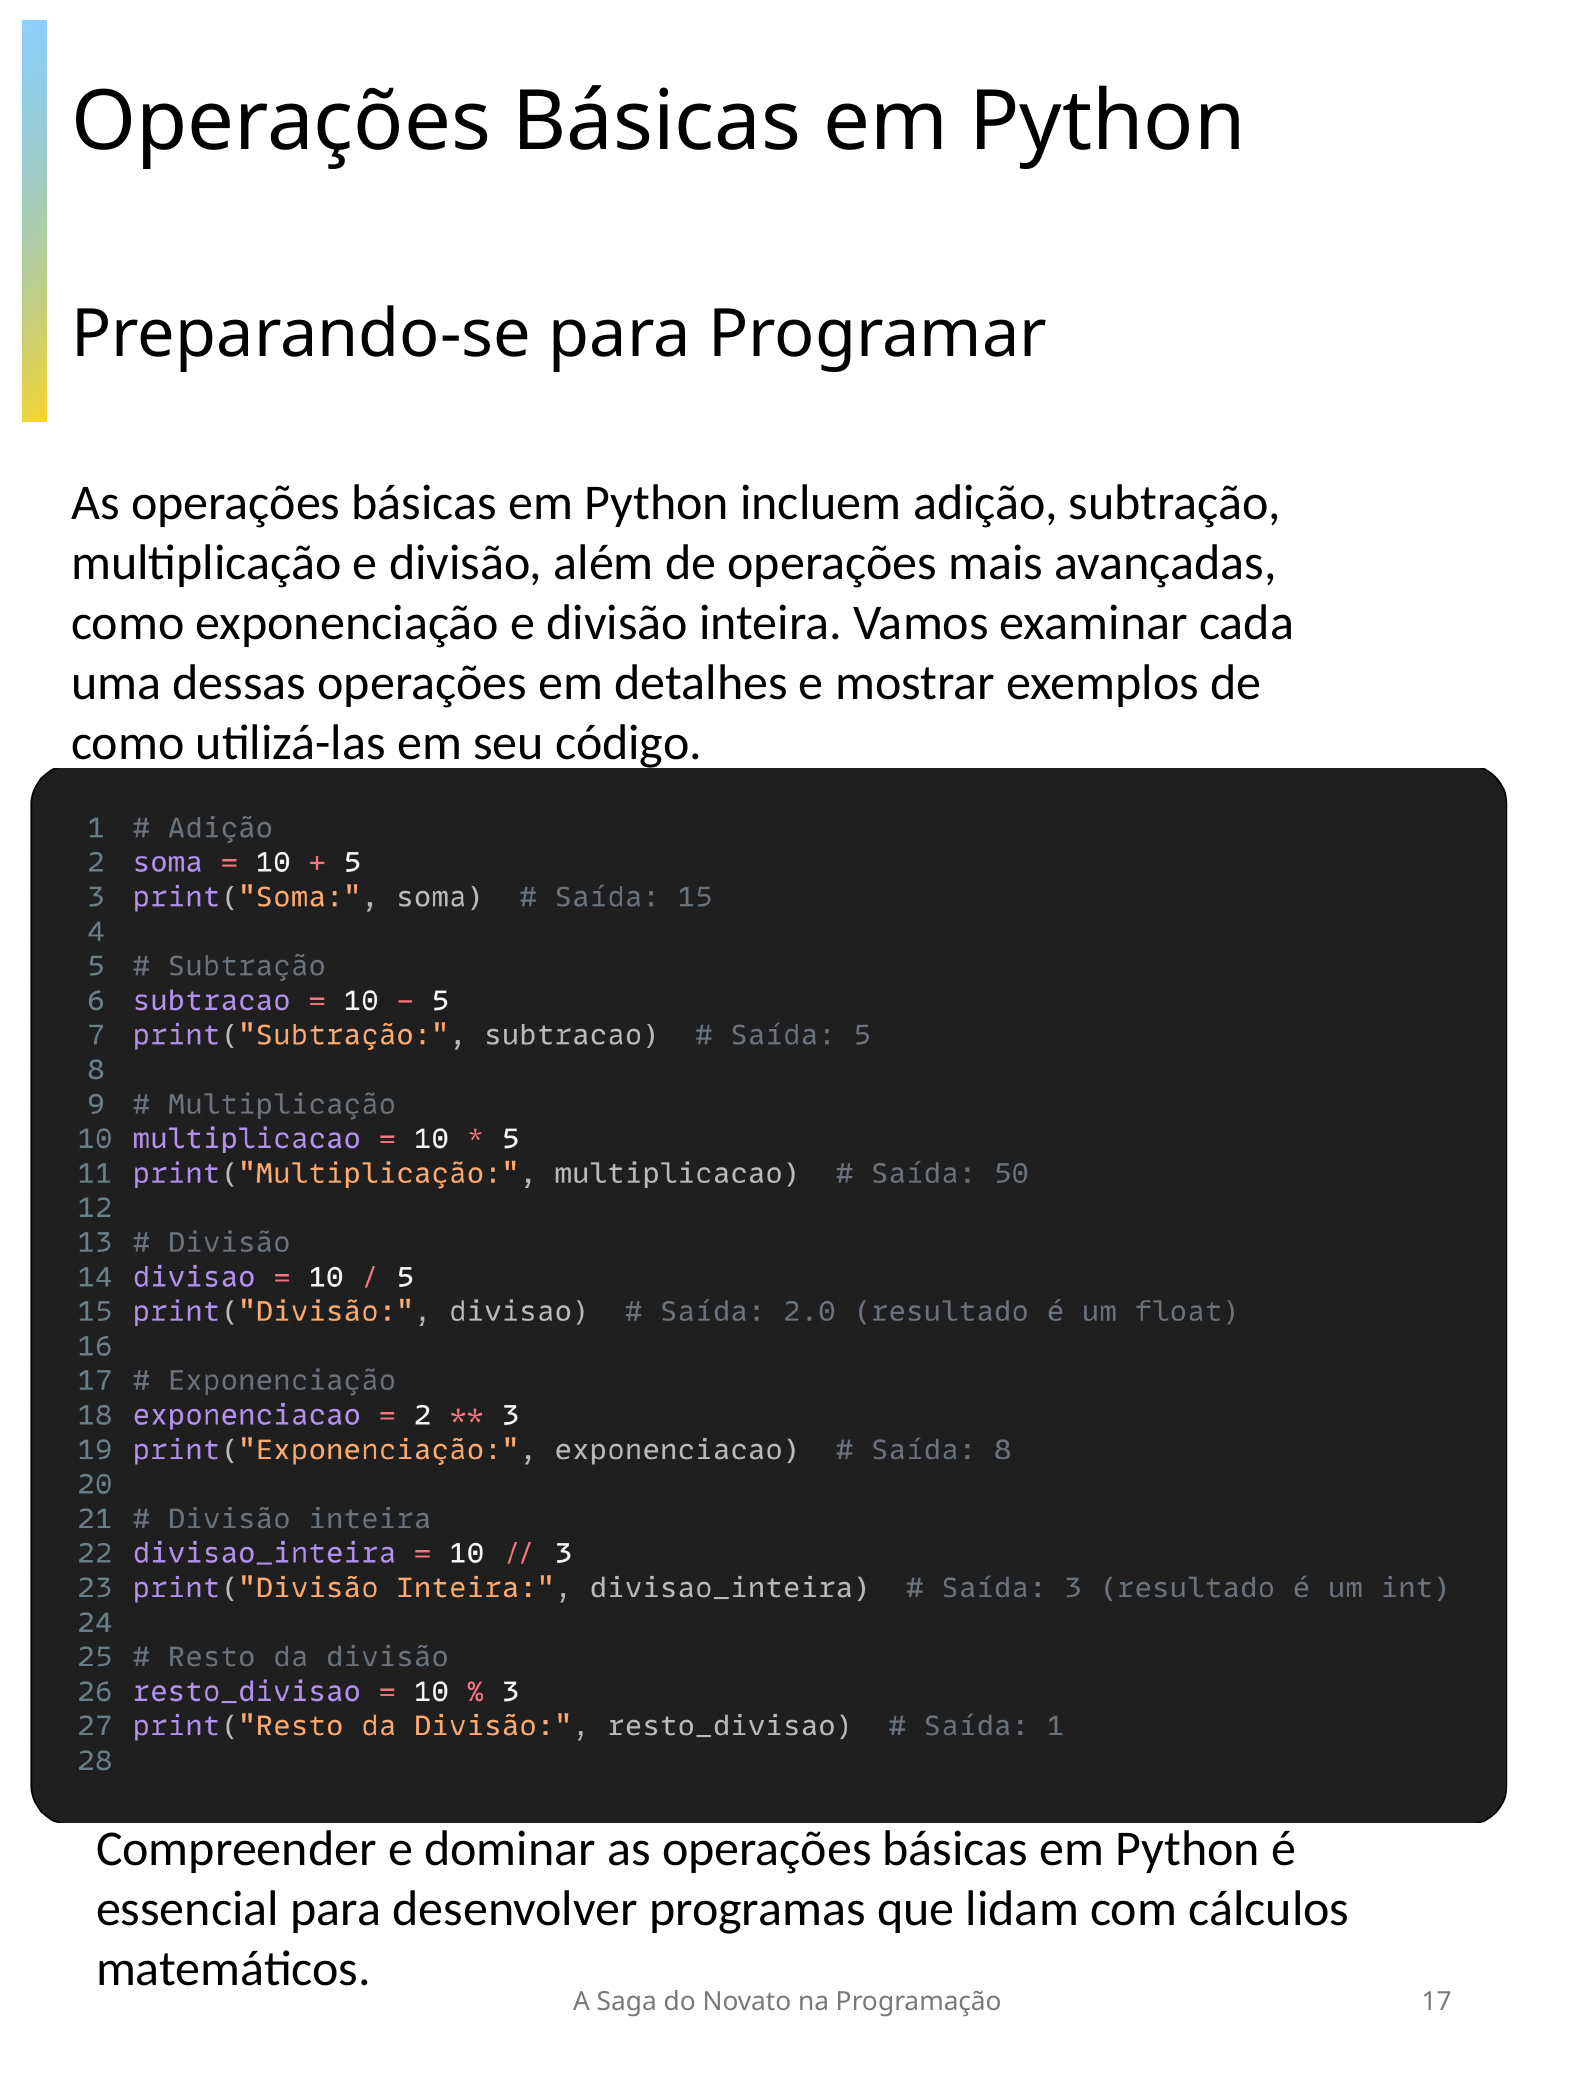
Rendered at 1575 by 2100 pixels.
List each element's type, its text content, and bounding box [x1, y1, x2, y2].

slide_number 17 [1112, 1946, 1467, 2059]
text_box As operações básicas em Python incluem adição, subtração, multiplicação e divisão, além de operações mais avançadas, como exponenciação e divisão inteira. Vamos examinar cada uma dessas operações em detalhes e mostrar exemplos de como utilizá-las em seu código. [56, 462, 1375, 767]
text_box Preparando-se para Programar [56, 282, 1375, 377]
footer A Saga do Novato na Programação [521, 2004, 1054, 2059]
text_box Compreender e dominar as operações básicas em Python é essencial para desenvolver programas que lidam com cálculos matemáticos. [81, 1824, 1400, 2004]
text_box [21, 19, 48, 424]
text_box Operações Básicas em Python [56, 58, 1375, 174]
picture [0, 767, 1537, 1824]
